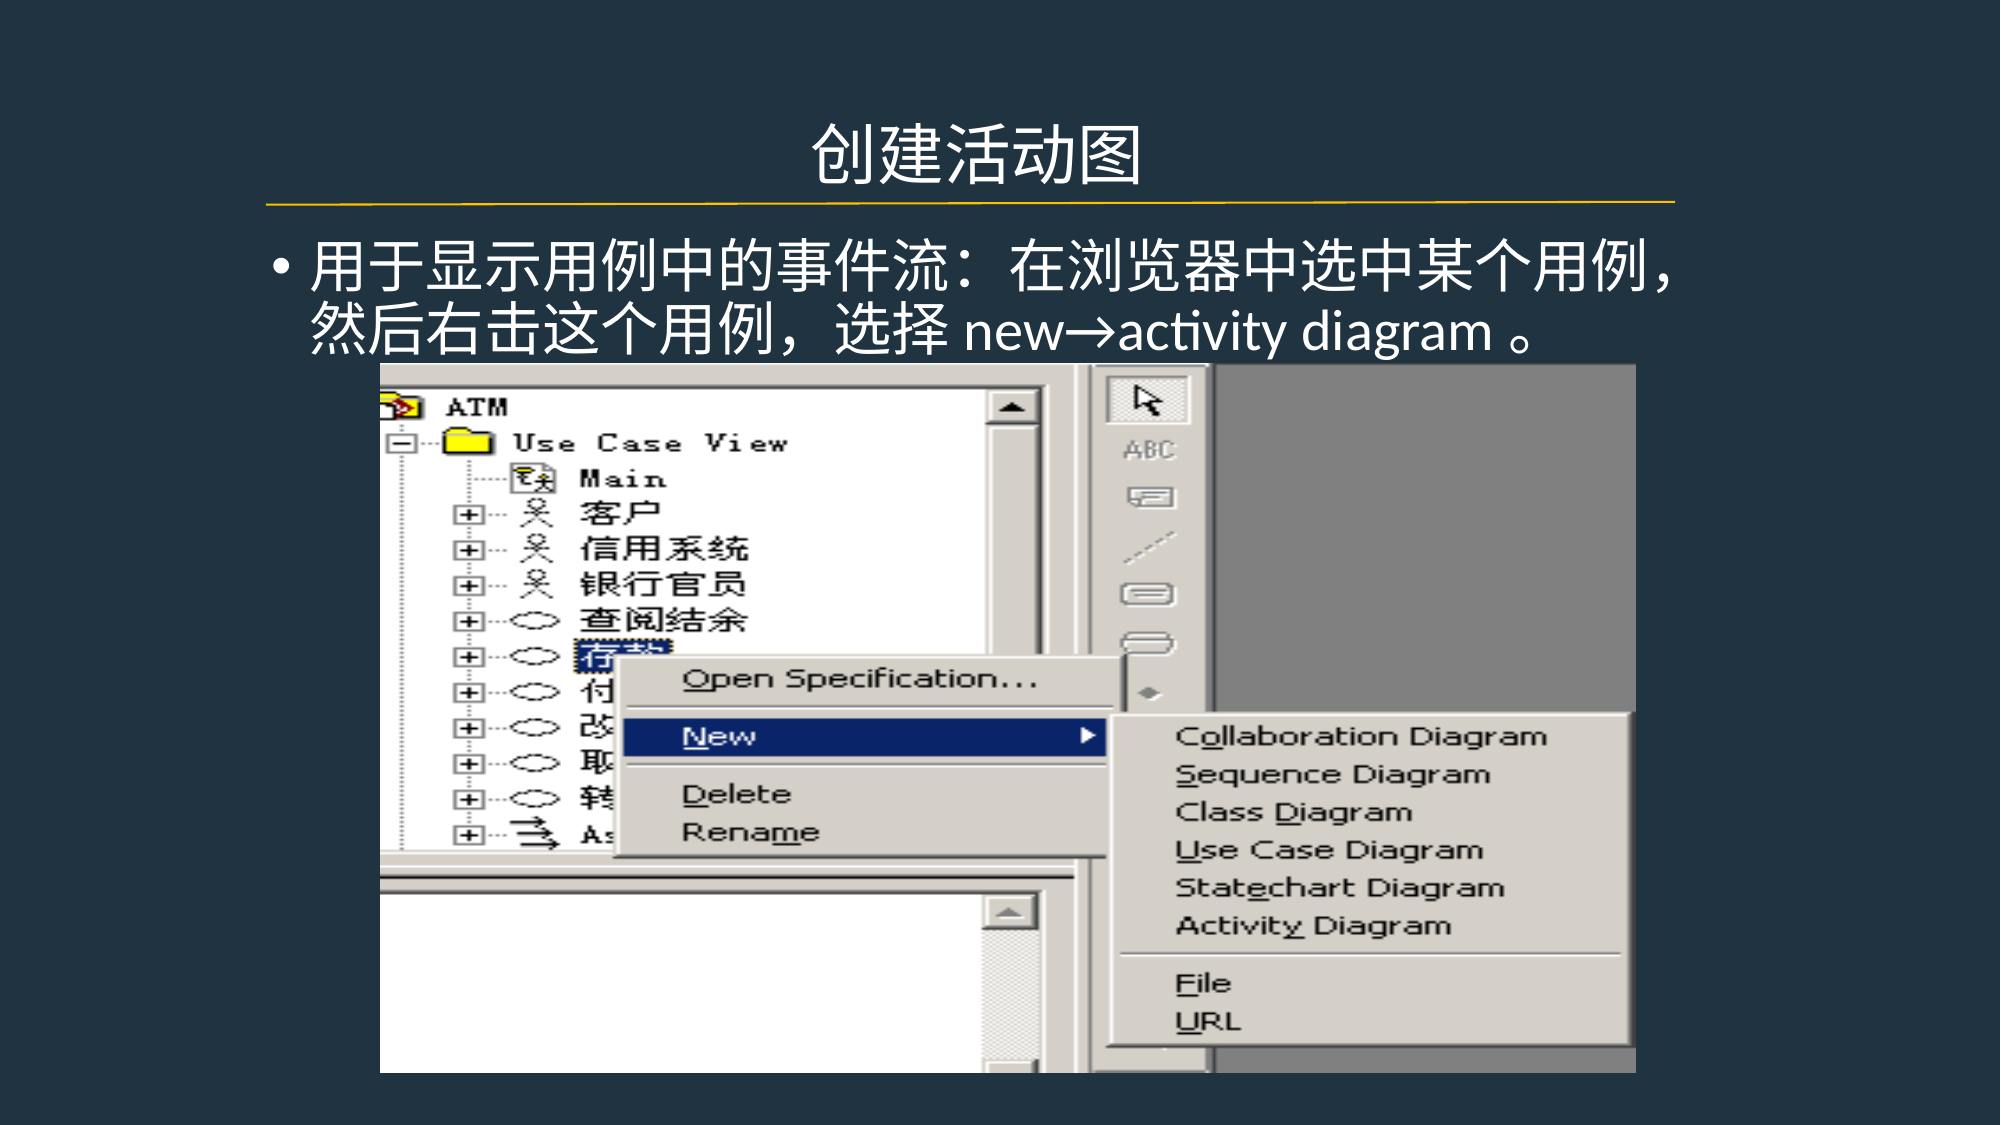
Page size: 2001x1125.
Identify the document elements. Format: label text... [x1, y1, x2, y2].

list 用于显示用例中的事件流：在浏览器中选中某个用例，然后右击这个用例，选择new→activity diagram。 [256, 229, 1779, 378]
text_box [265, 201, 1676, 205]
picture [380, 363, 1636, 1073]
text_box 创建活动图 [255, 105, 1700, 201]
